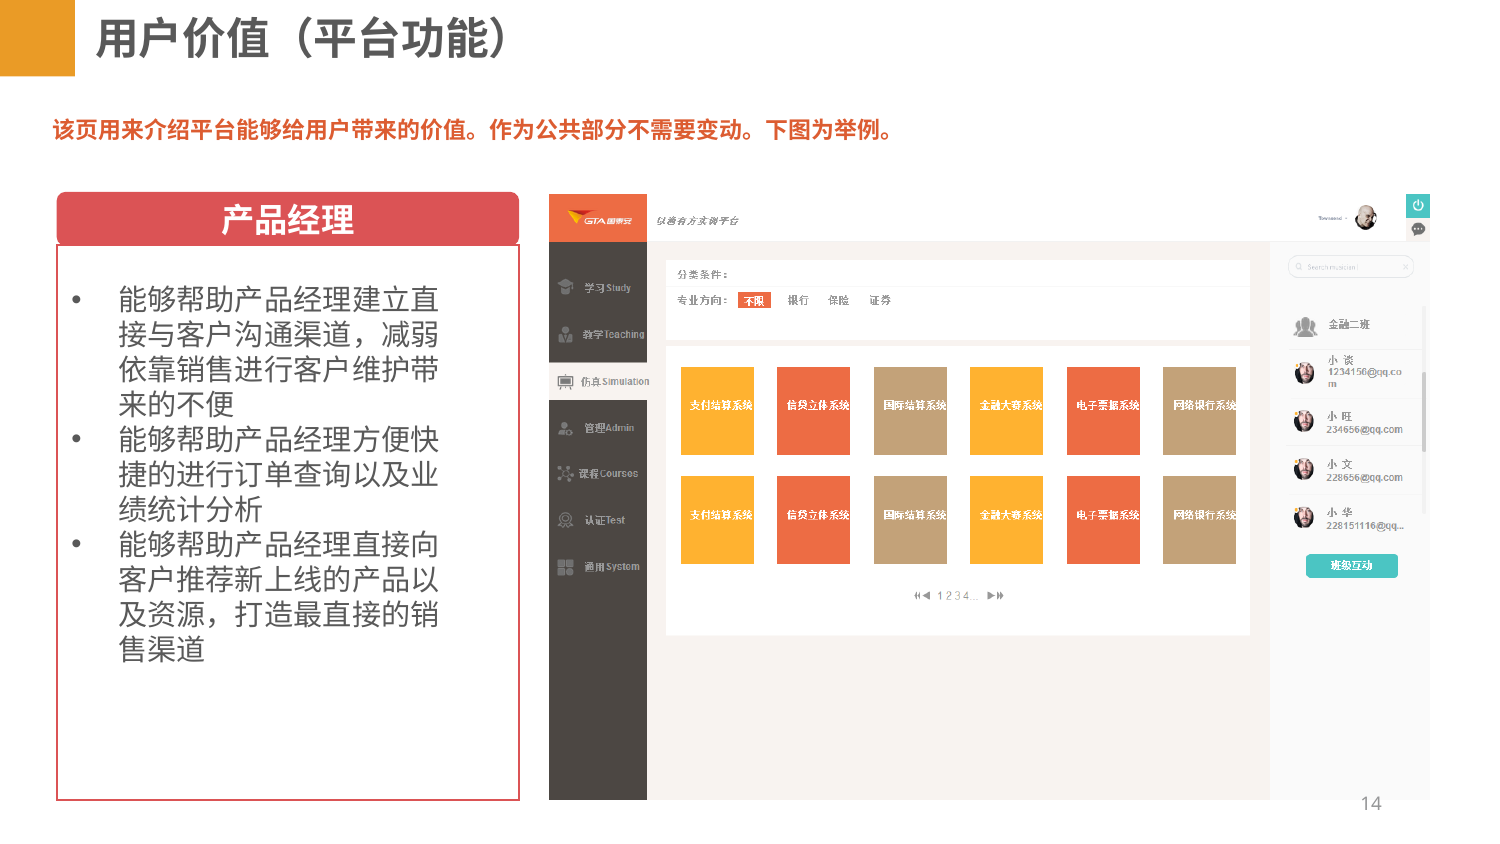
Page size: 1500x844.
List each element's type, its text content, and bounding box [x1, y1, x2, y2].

text_box 产品经理 [55, 190, 521, 247]
text_box [56, 244, 520, 801]
text_box 用户价值（平台功能） [80, 3, 632, 71]
text_box [0, 0, 76, 77]
picture [549, 194, 1430, 800]
text_box 该页用来介绍平台能够给用户带来的价值。作为公共部分不需要变动。下图为举例。 [37, 107, 1430, 151]
slide_number 14 [1059, 800, 1397, 828]
